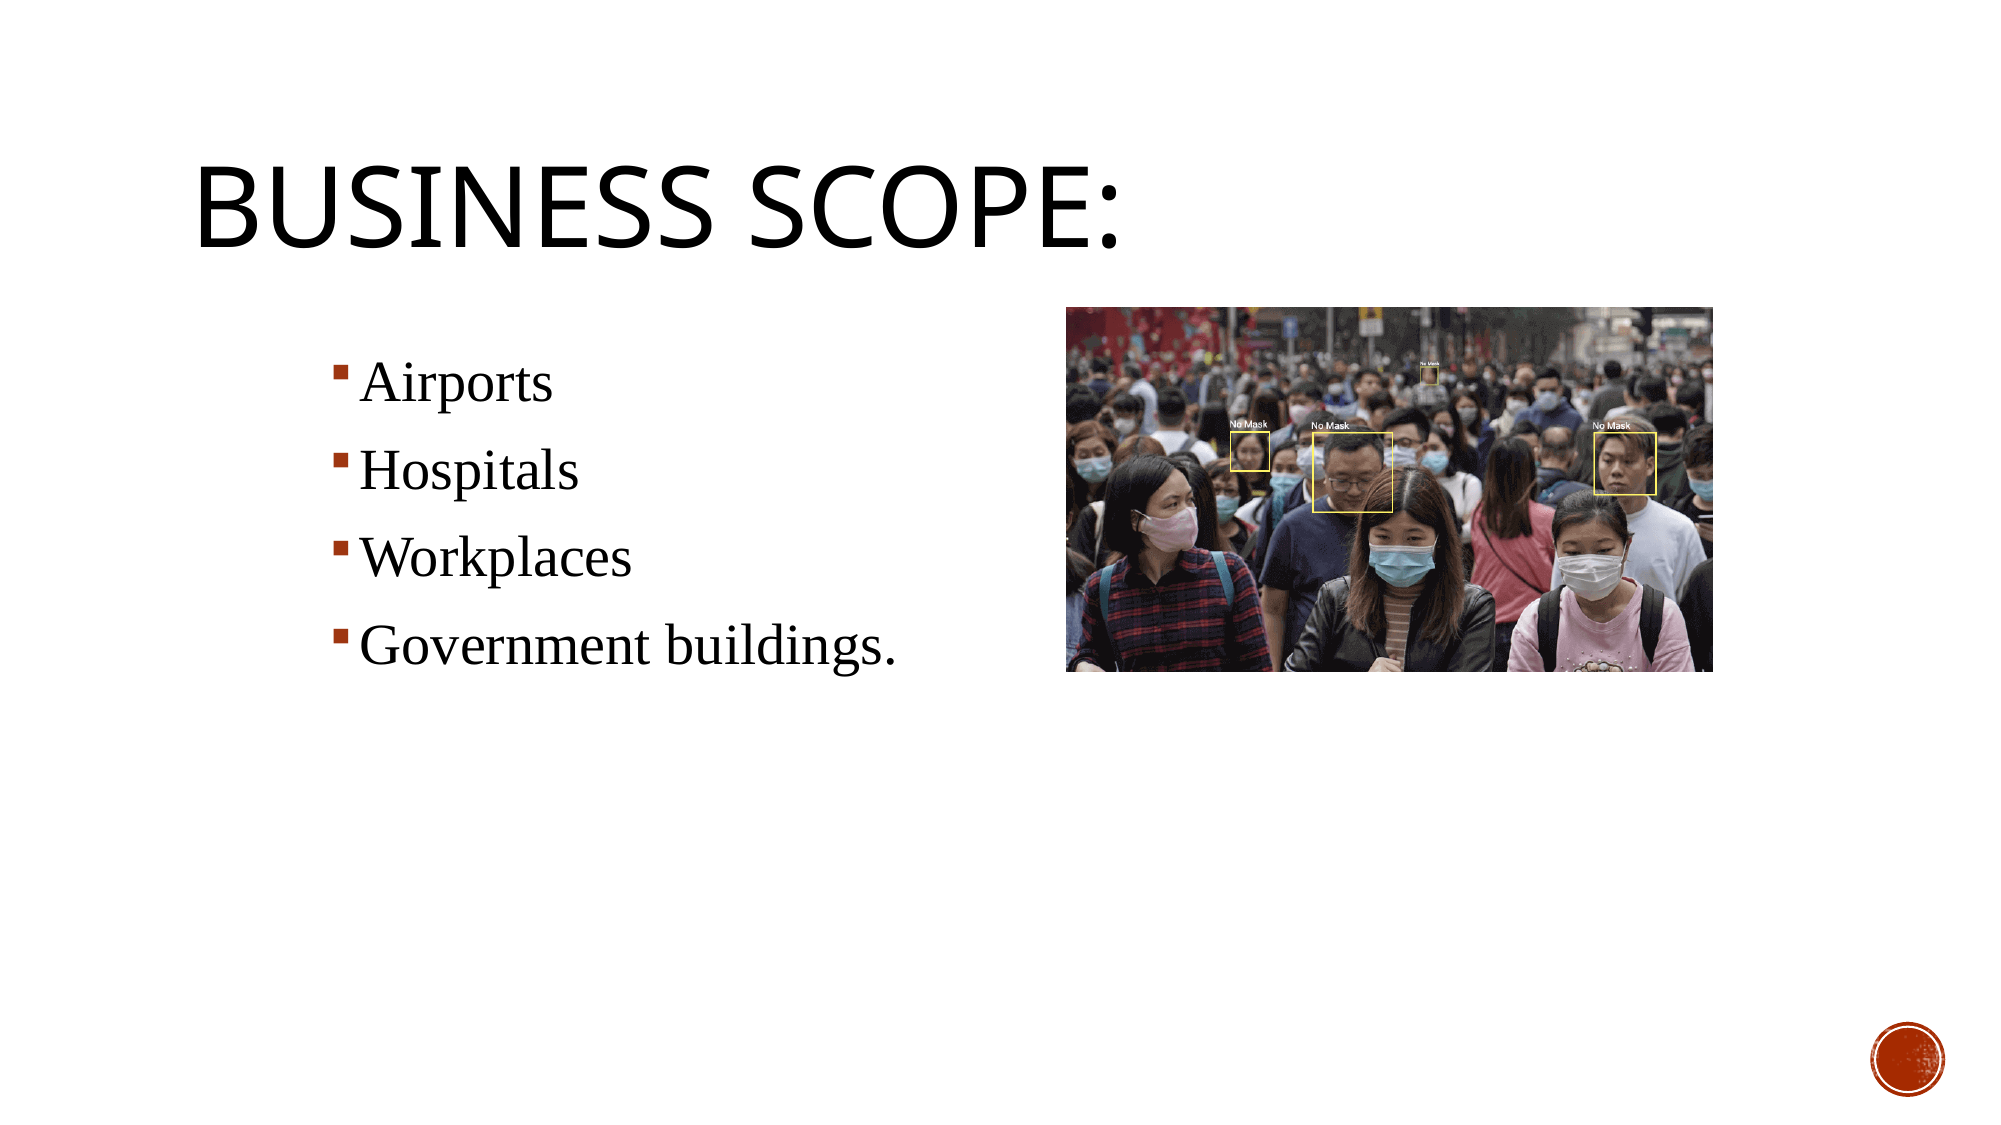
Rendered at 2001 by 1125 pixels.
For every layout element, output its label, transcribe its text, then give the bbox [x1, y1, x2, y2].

picture [1066, 310, 1713, 672]
title BUSINESS SCOPE: [175, 79, 1826, 344]
list Airports Hospitals Workplaces Government buildings. [314, 344, 1017, 797]
